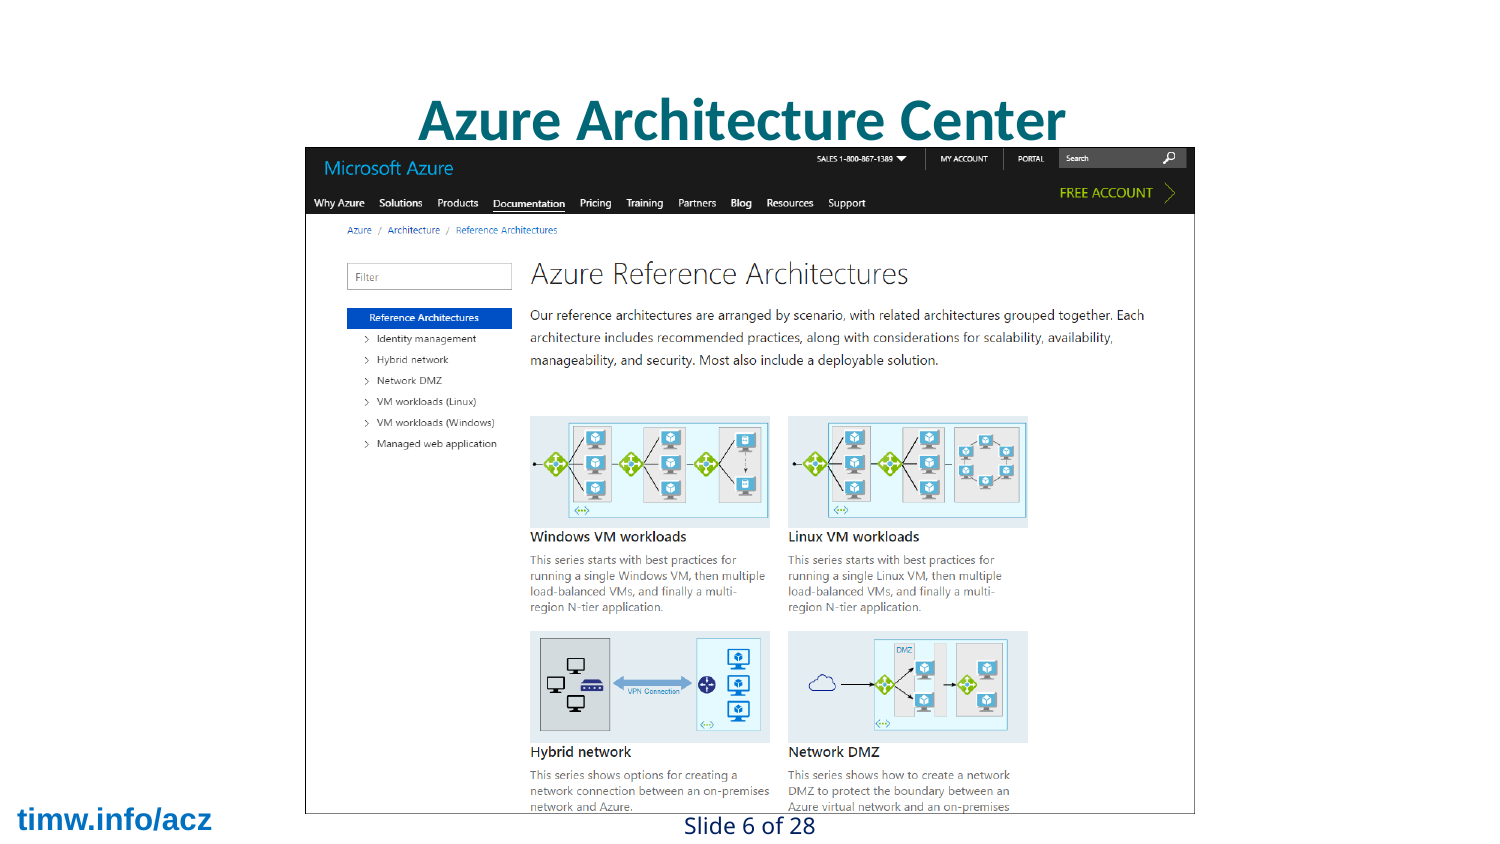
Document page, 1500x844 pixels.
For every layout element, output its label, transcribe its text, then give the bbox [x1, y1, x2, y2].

title Azure Architecture Center [86, 72, 1414, 127]
text_box timw.info/acz [2, 792, 307, 844]
picture [305, 147, 1195, 814]
